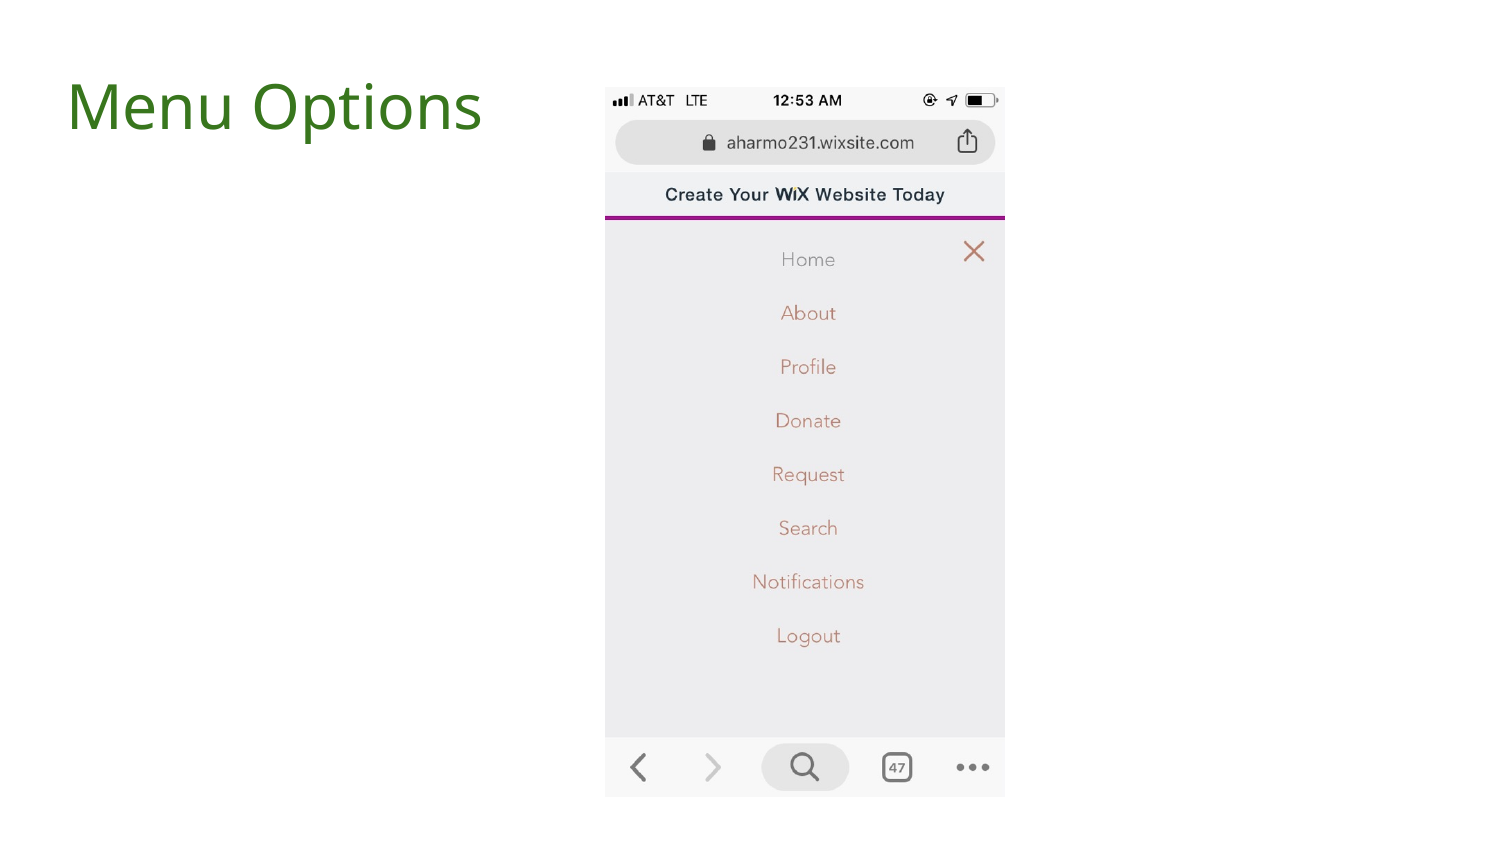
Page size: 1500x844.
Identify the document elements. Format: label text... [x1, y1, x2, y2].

title Menu Options [51, 52, 1449, 147]
picture [604, 87, 1005, 797]
